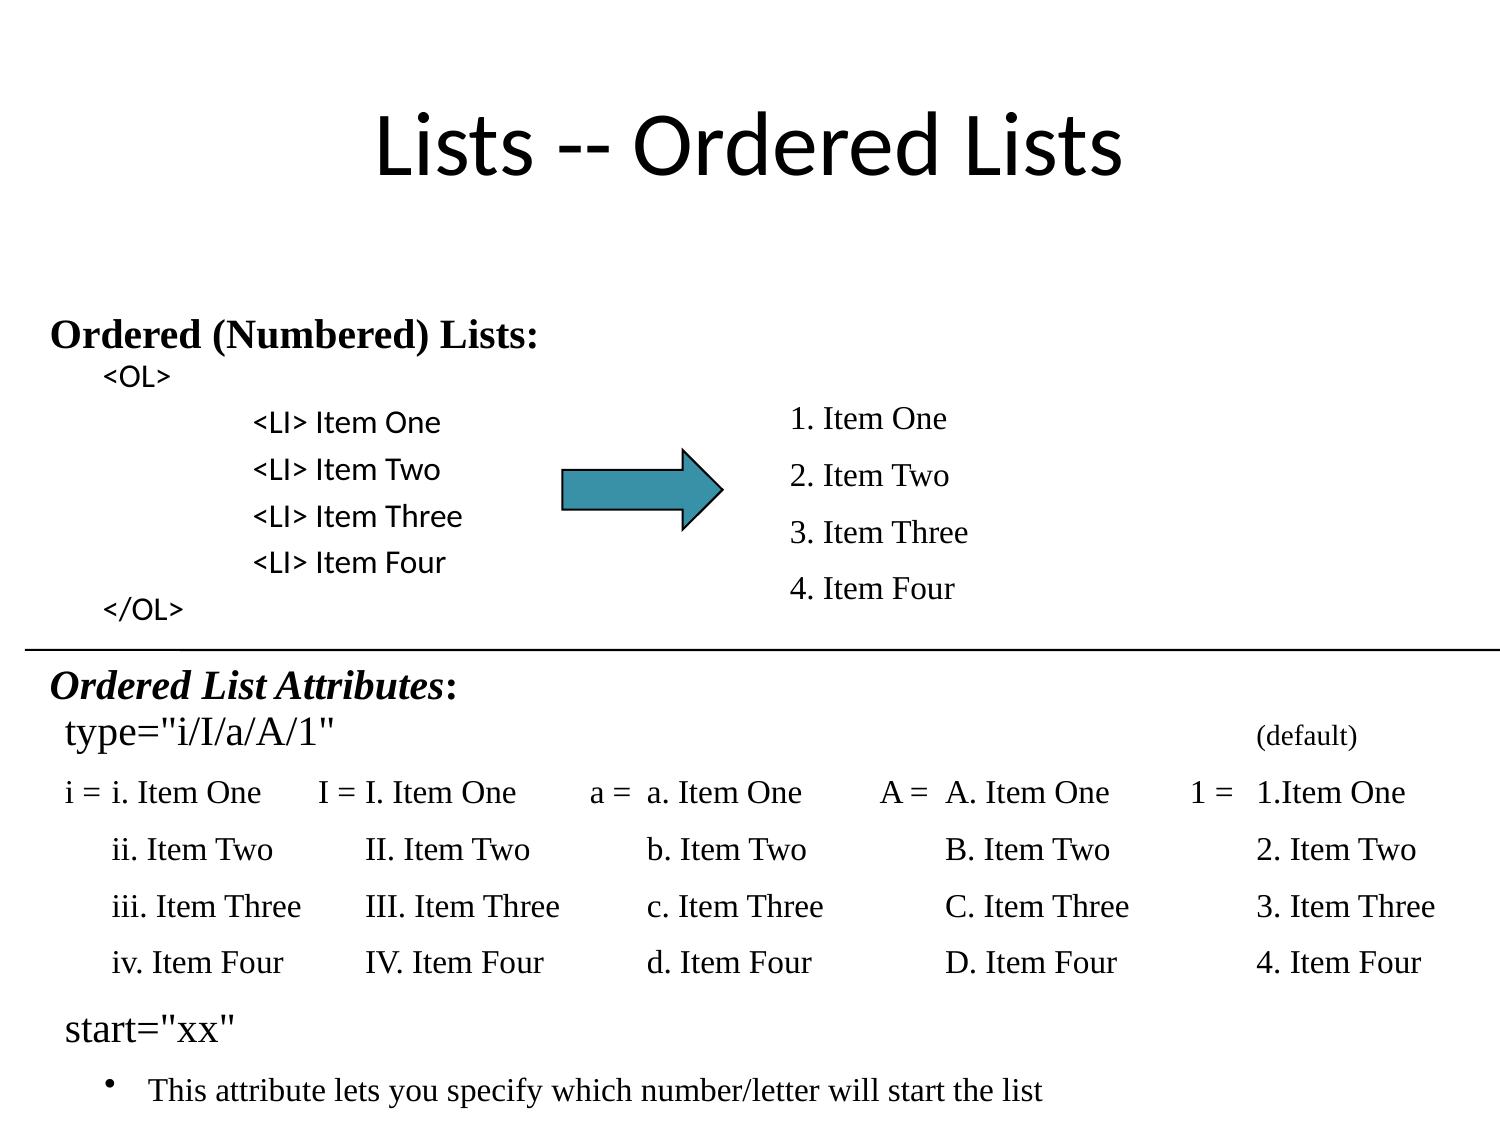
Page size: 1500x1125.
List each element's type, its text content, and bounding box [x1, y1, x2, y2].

text_box 1. Item One 2. Item Two 3. Item Three 4. Item Four [774, 389, 1113, 614]
text_box [613, 450, 723, 530]
text_box Ordered (Numbered) Lists: Ordered List Attributes: [34, 299, 613, 715]
text_box type="i/I/a/A/1" (default) i = i. Item One I = I. Item One a = a. Item One A = A. Item One 1 = 1.Item One ii. Item Two II. Item Two b. Item Two B. Item Two 2. Item Two iii. Item Three III. Item Three c. Item Three C. Item Three 3. Item Three iv. Item Four IV. Item Four d. Item Four D. Item Four 4. Item Four start="xx" This attribute lets you specify which number/letter will start the list [49, 696, 1463, 1116]
title Lists -- Ordered Lists [75, 45, 1425, 233]
